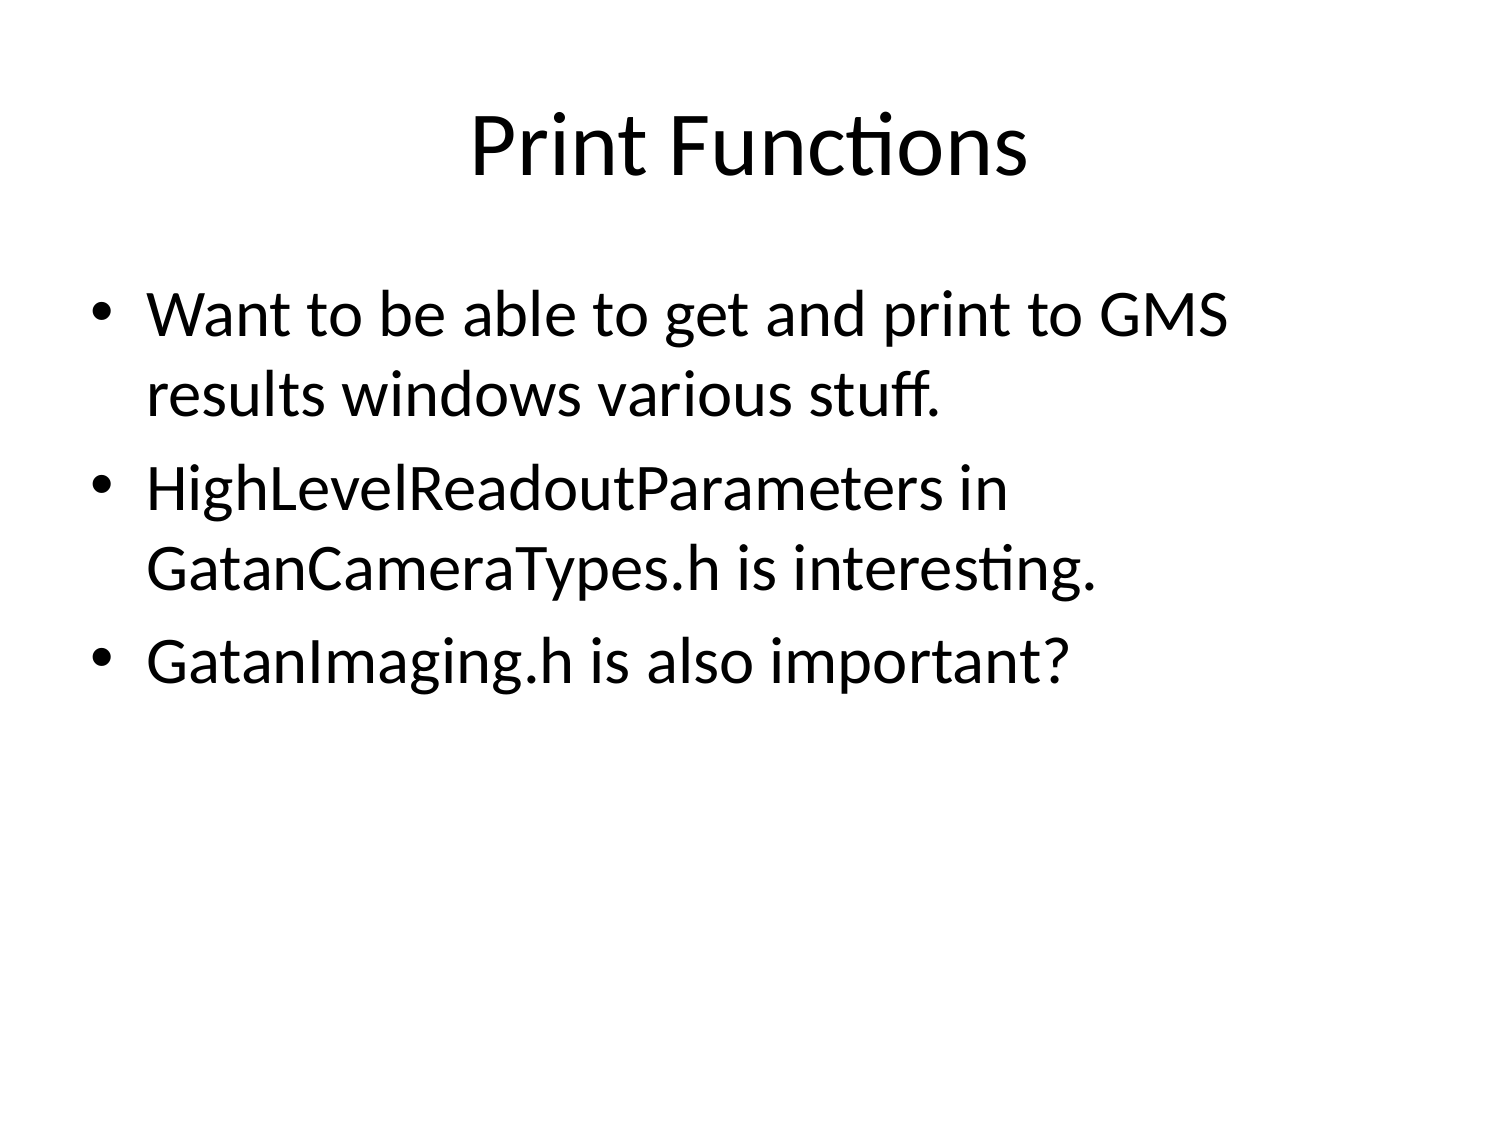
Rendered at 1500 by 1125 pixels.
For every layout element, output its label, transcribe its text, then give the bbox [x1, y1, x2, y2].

title Print Functions [75, 45, 1425, 233]
list Want to be able to get and print to GMS results windows various stuff. HighLevelReadoutParameters in GatanCameraTypes.h is interesting. GatanImaging.h is also important? [75, 262, 1425, 1005]
